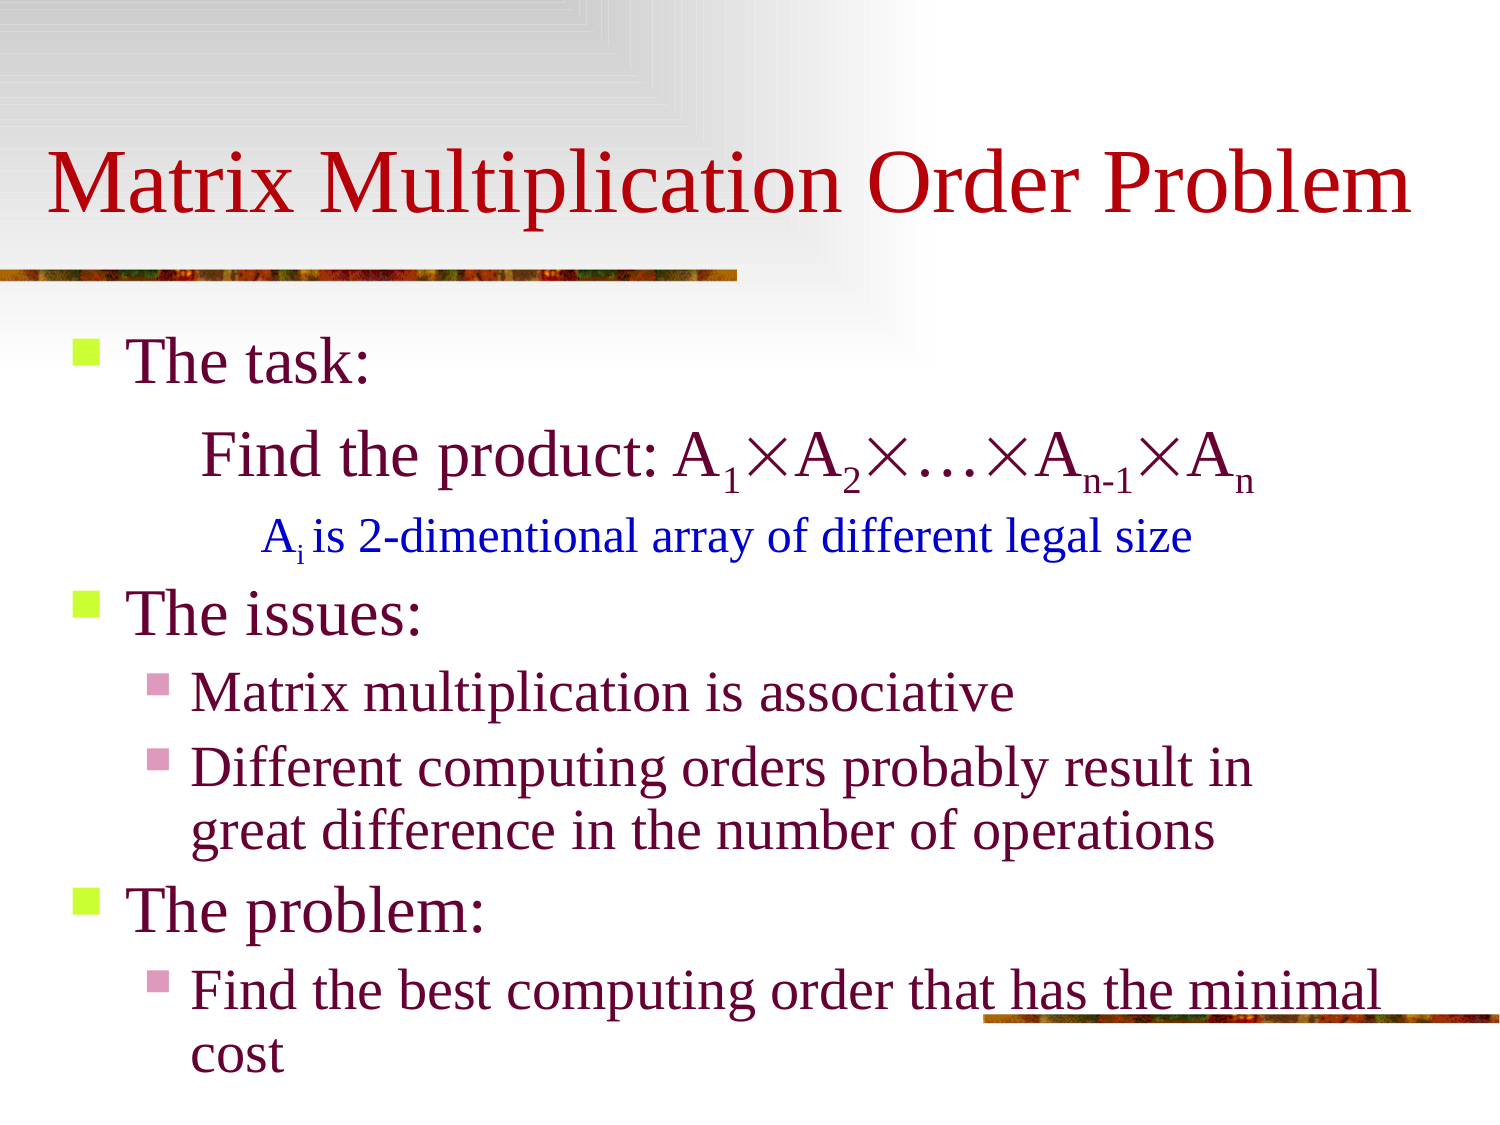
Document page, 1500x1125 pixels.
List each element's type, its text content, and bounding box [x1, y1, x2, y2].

title Matrix Multiplication Order Problem [31, 113, 1500, 239]
picture [0, 268, 737, 285]
picture [1401, 1013, 1500, 1026]
list The task: Find the product: A1A2…An-1An Ai is 2-dimentional array of different legal size The issues: Matrix multiplication is associative Different computing orders probably result in great difference in the number of operations The problem: Find the best computing order that has the minimal cost [53, 318, 1401, 1083]
